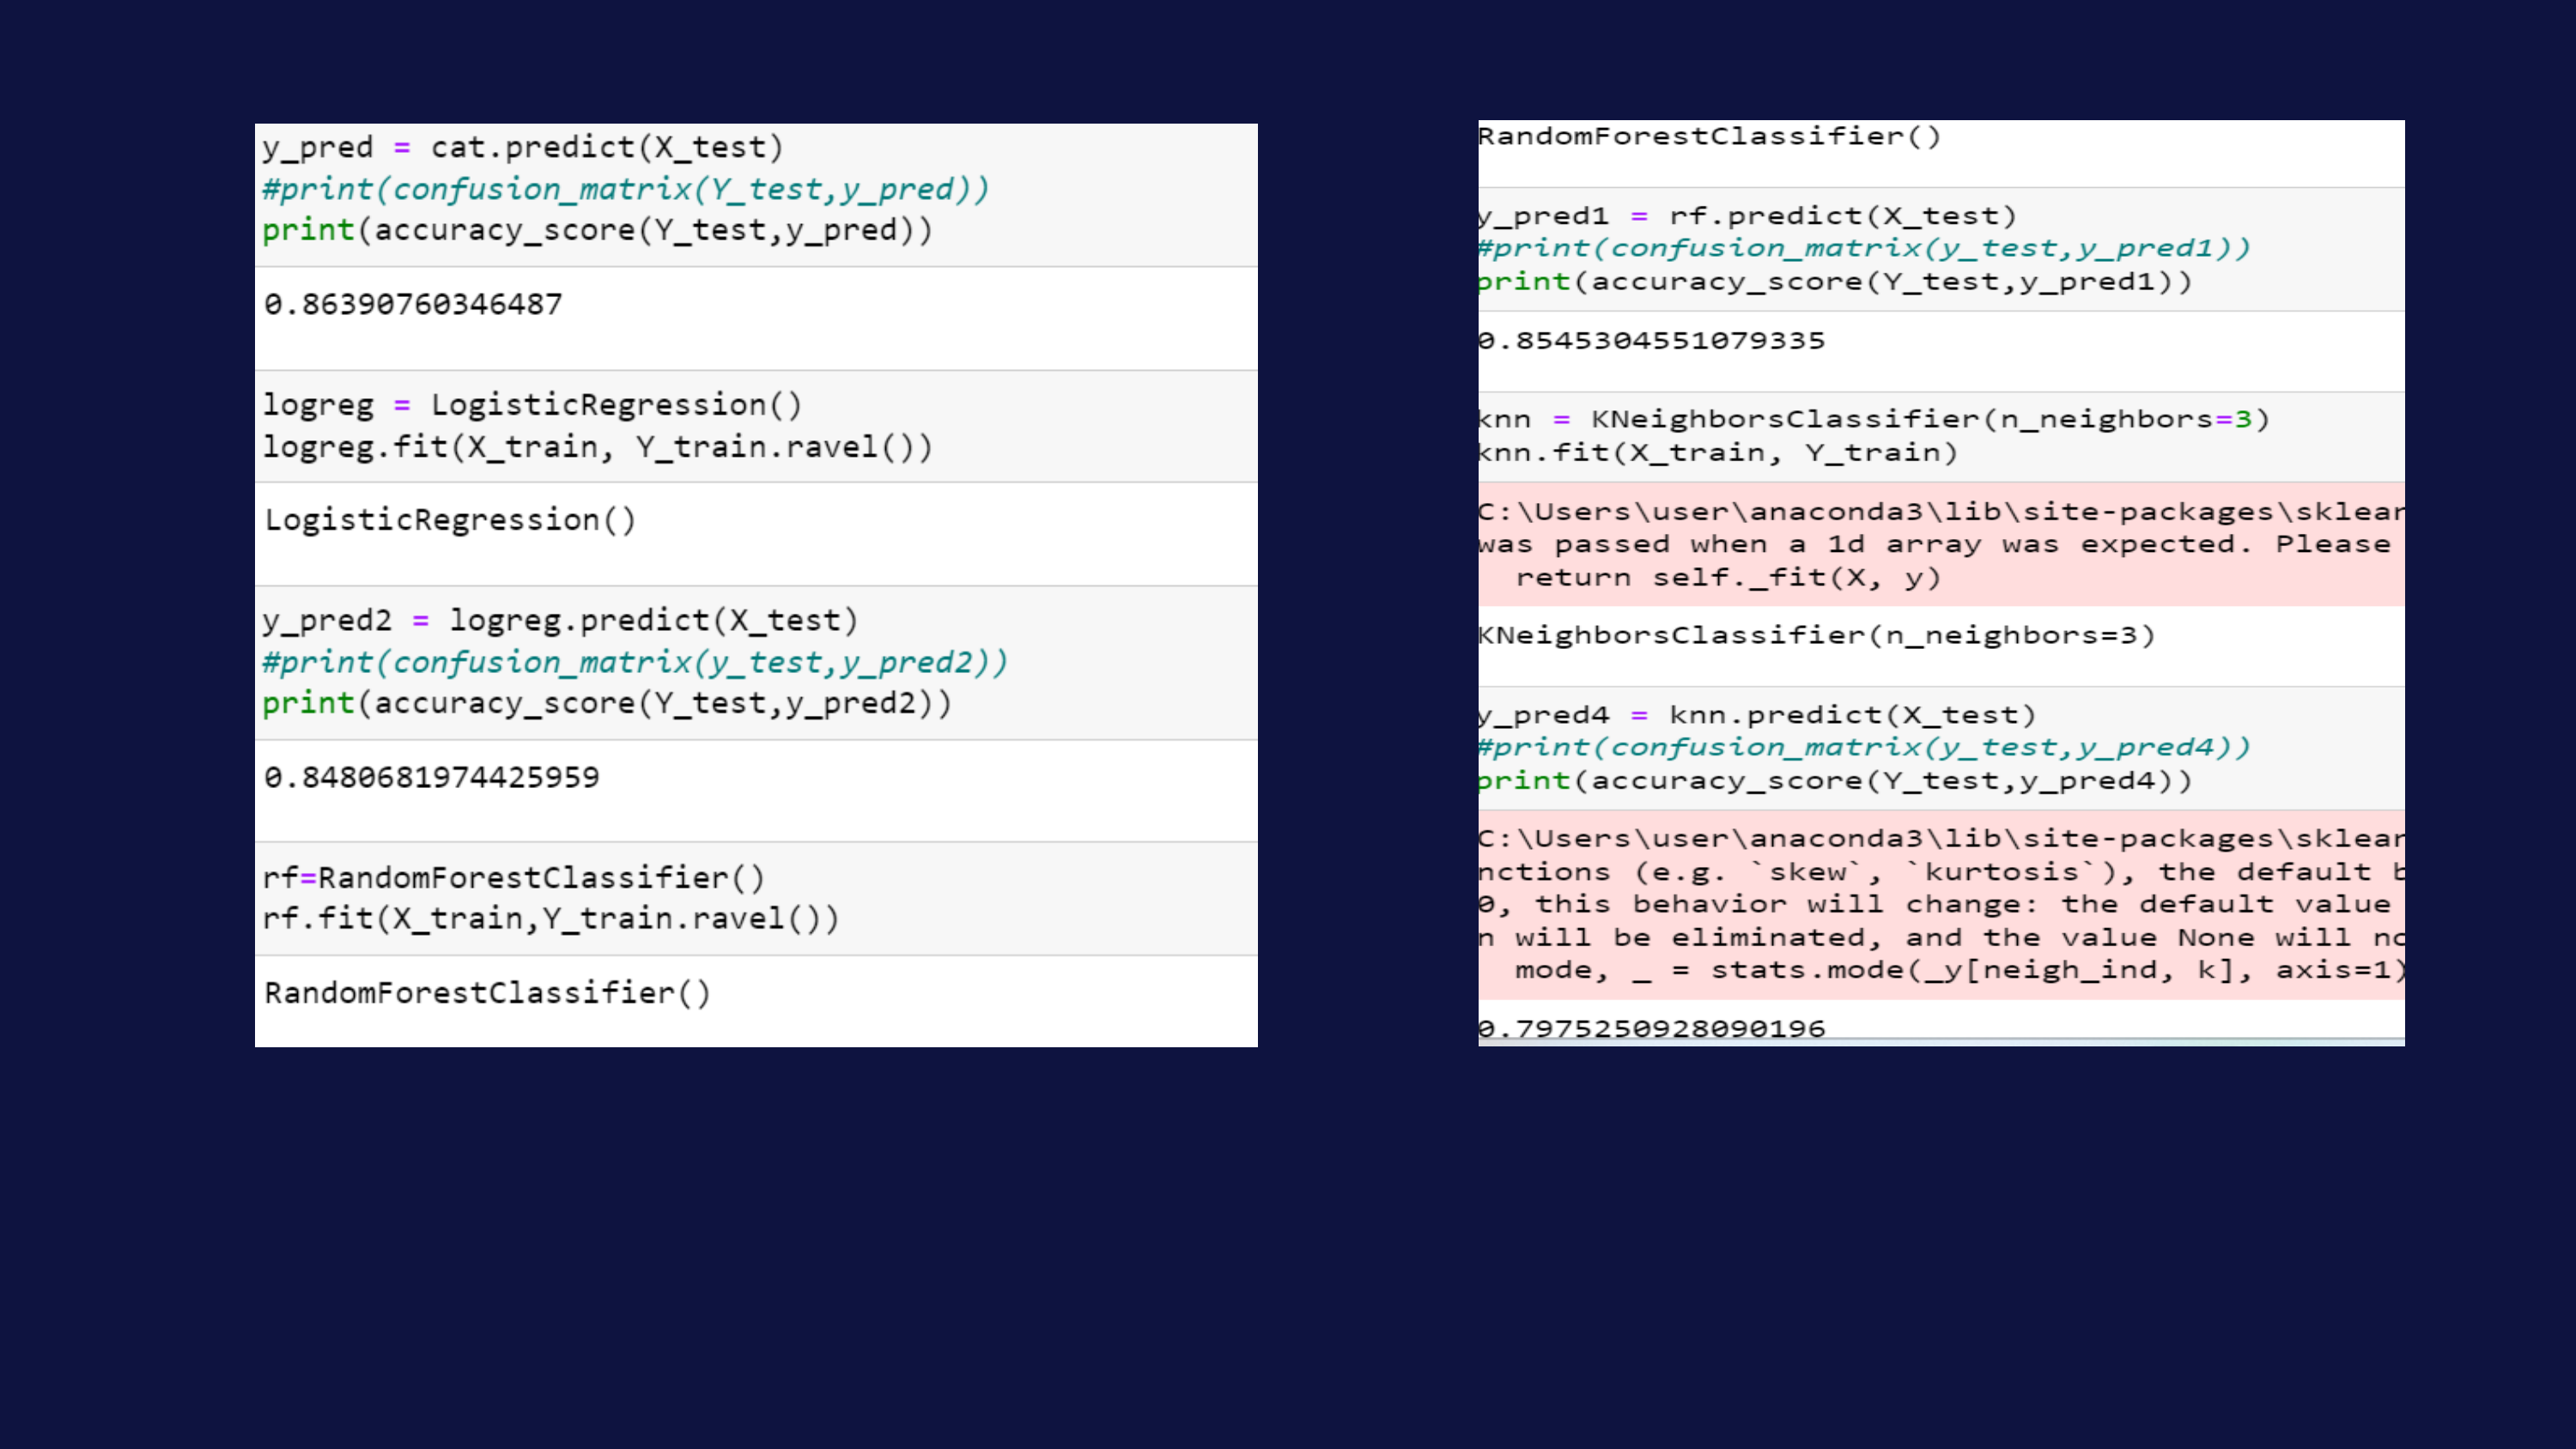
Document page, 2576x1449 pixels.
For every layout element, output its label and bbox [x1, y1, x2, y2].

picture [255, 124, 1258, 1047]
picture [1479, 120, 2405, 1046]
